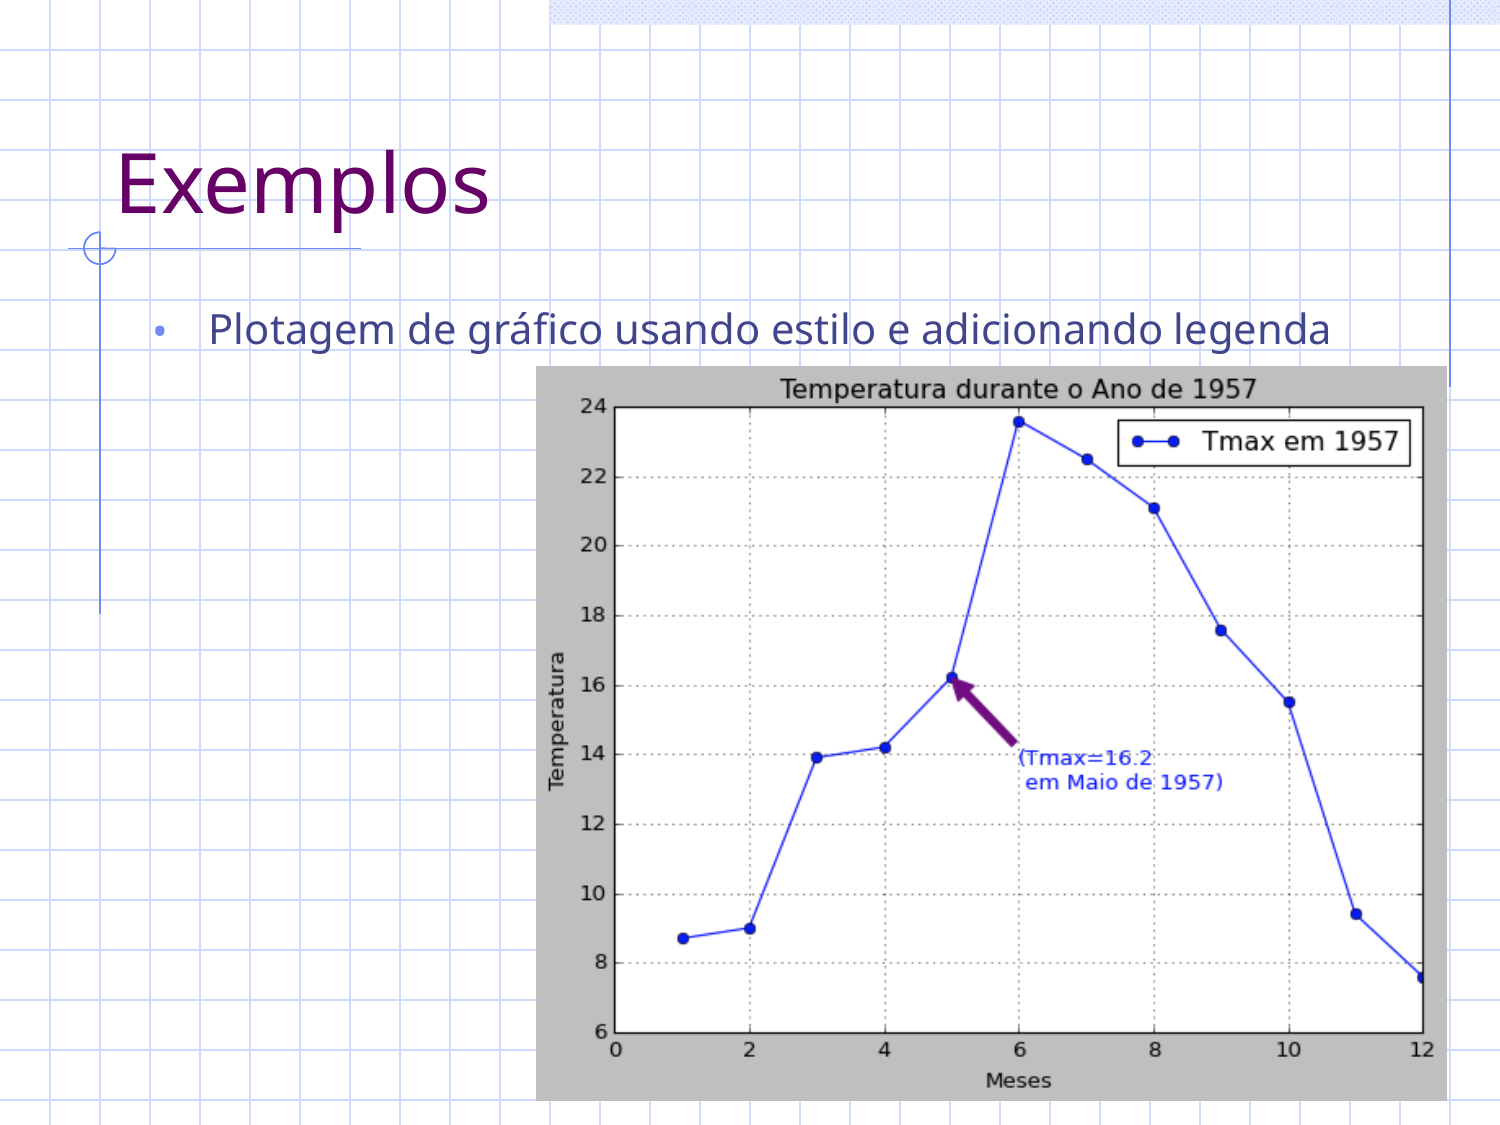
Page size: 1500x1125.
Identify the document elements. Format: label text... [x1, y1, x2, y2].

picture [549, 0, 1449, 25]
picture [1451, 0, 1500, 25]
title Exemplos [99, 50, 1447, 238]
picture [535, 365, 1448, 1101]
list Plotagem de gráfico usando estilo e adicionando legenda [137, 265, 1413, 941]
